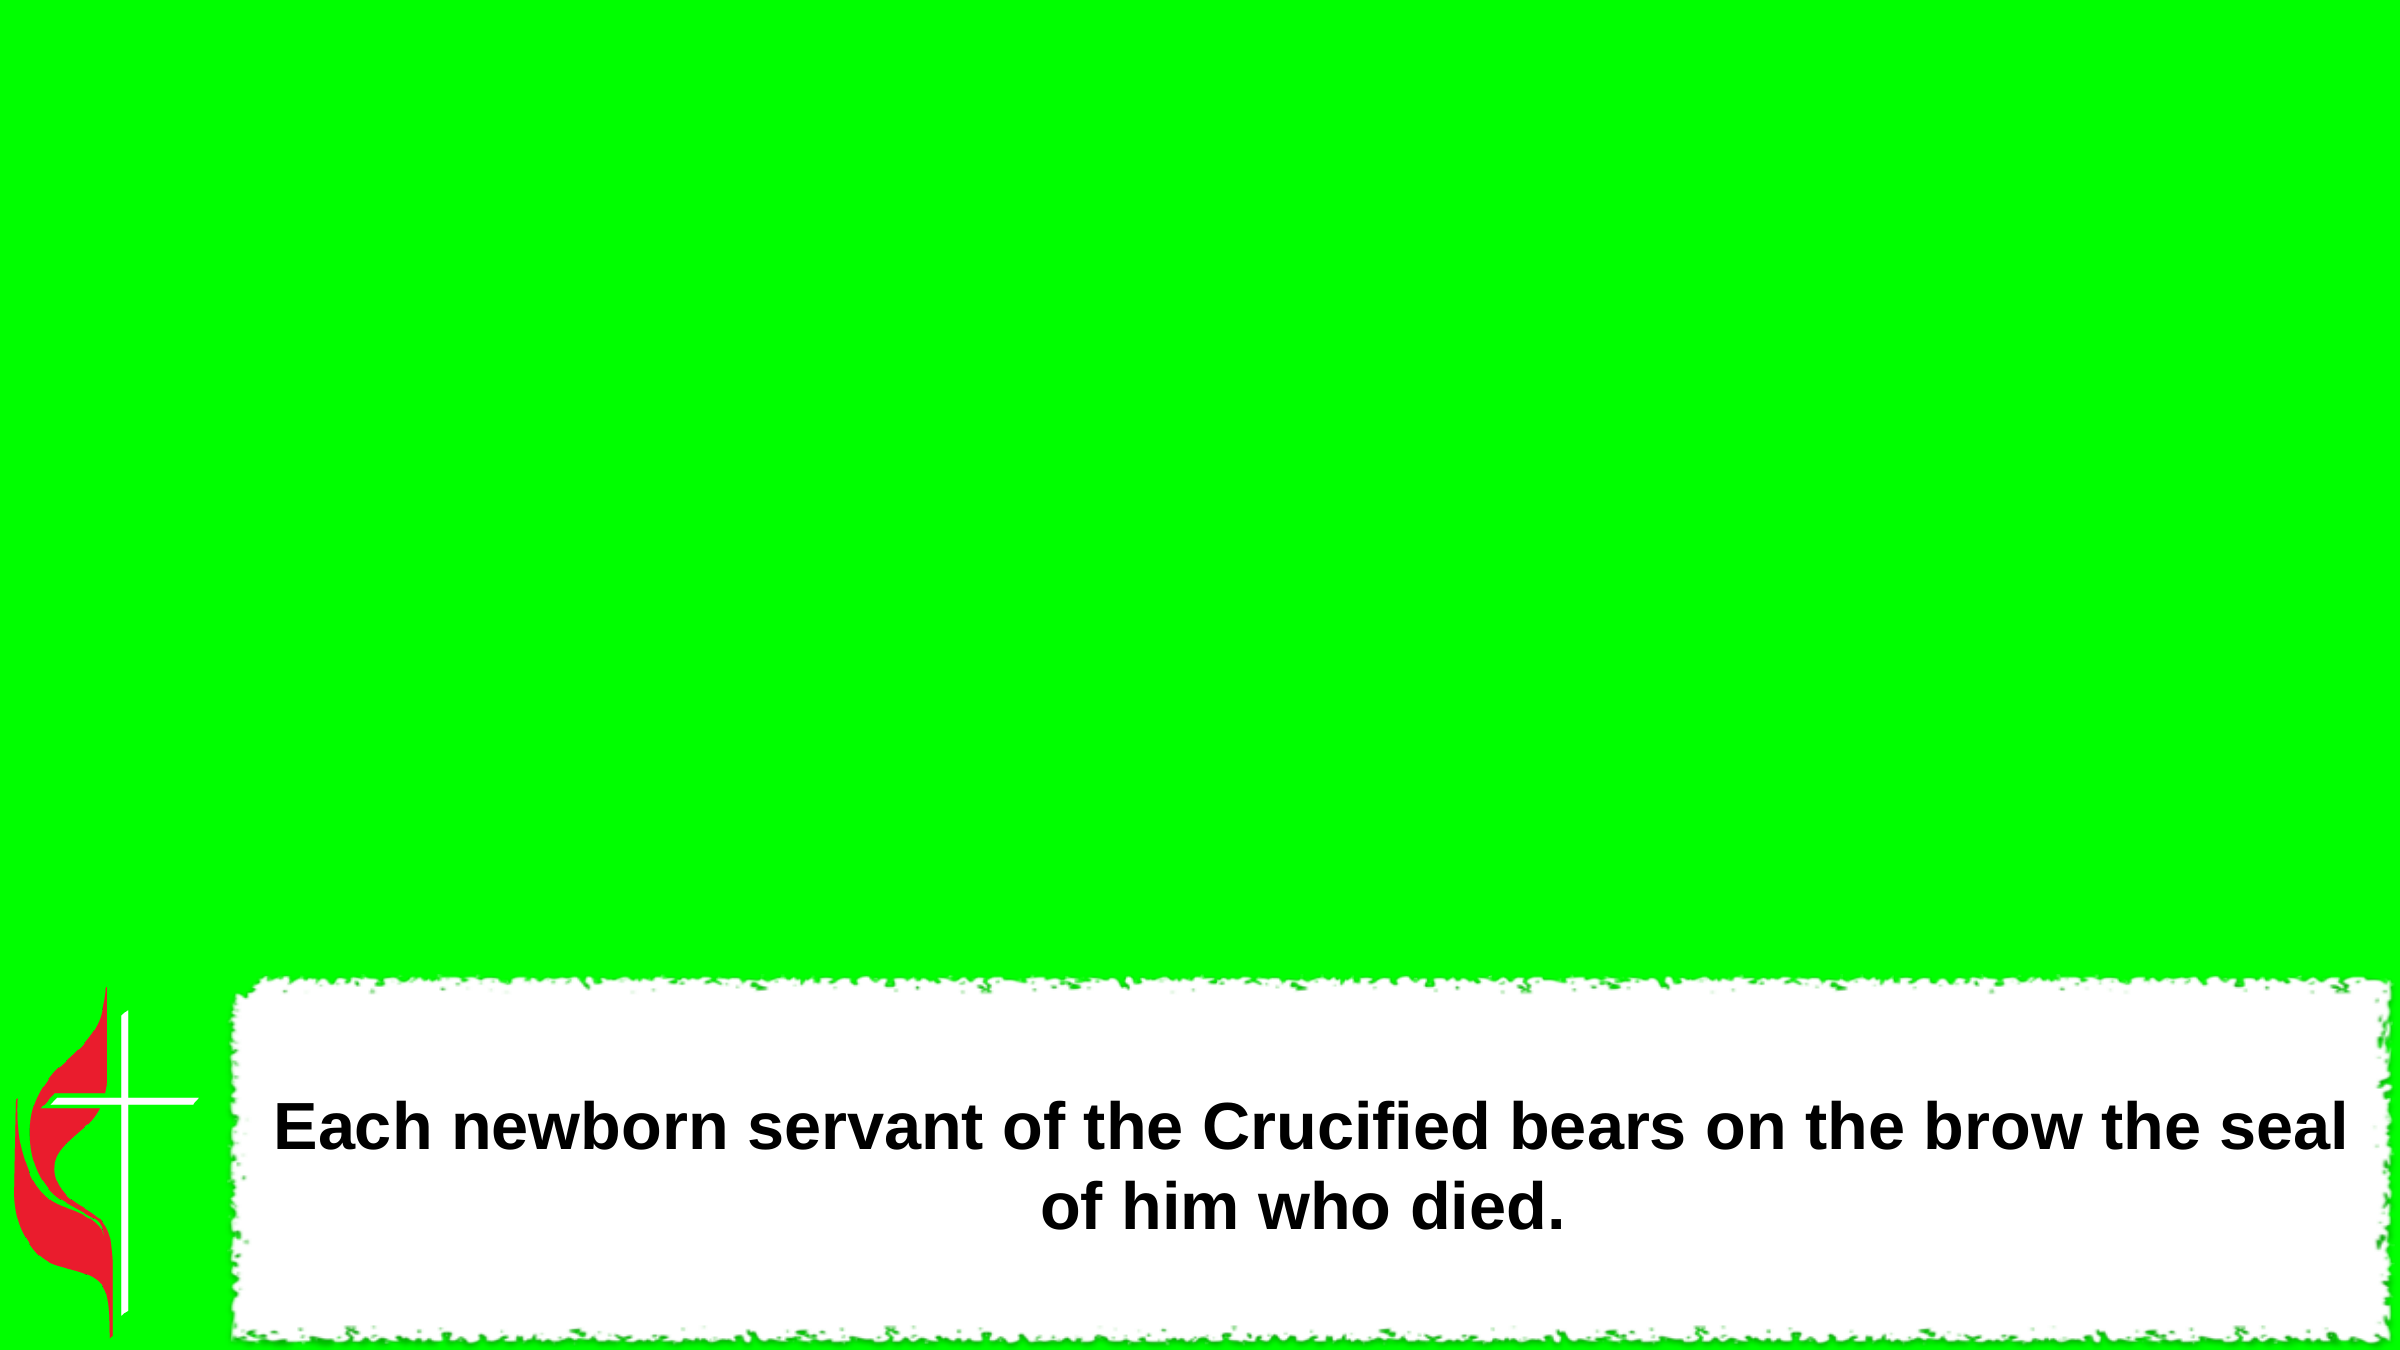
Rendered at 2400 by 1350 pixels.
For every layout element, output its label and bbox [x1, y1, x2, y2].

picture [0, 974, 2400, 1350]
